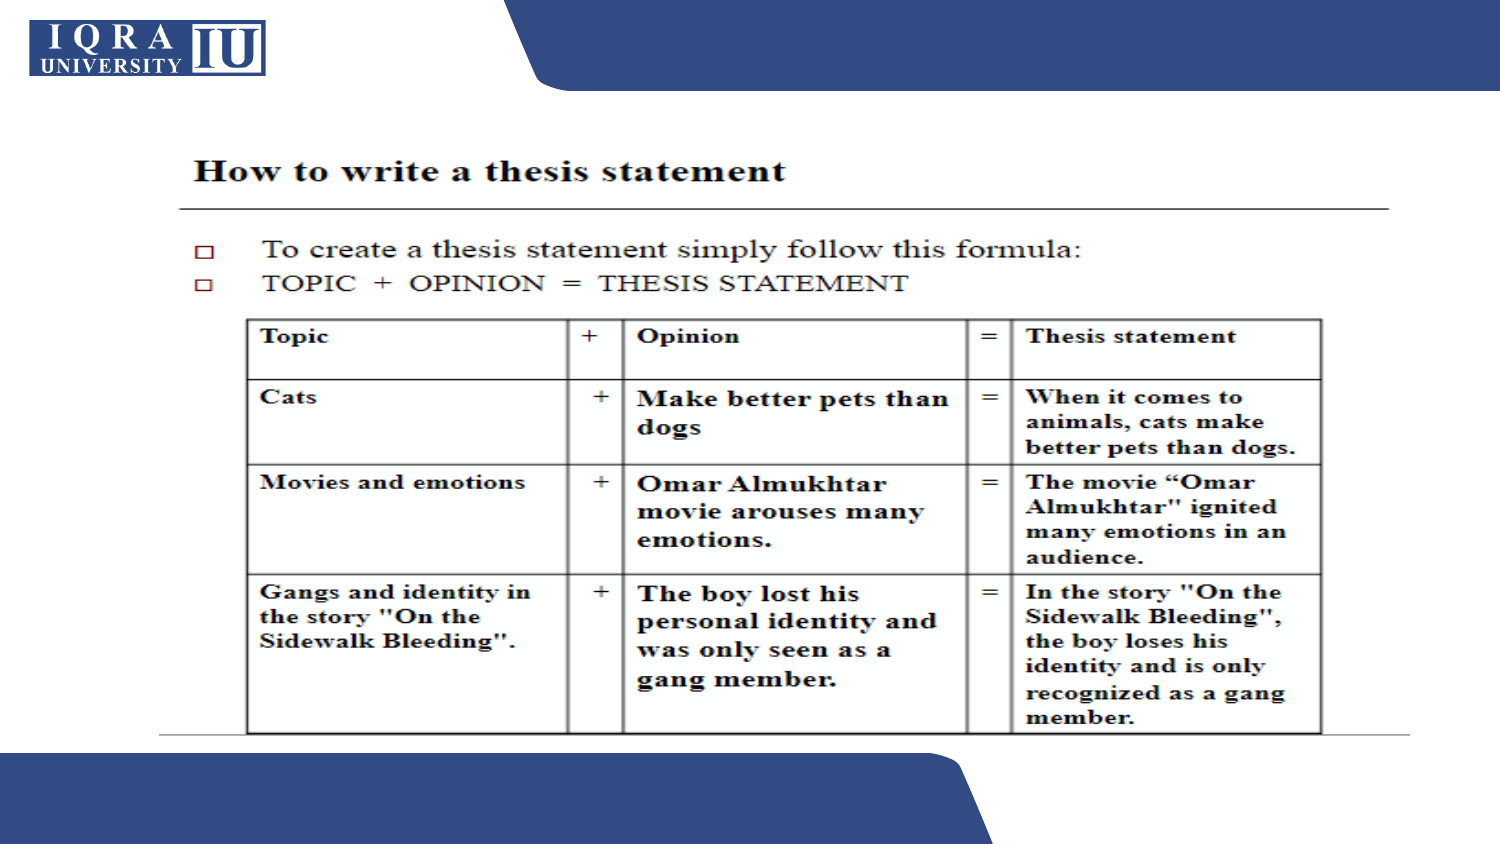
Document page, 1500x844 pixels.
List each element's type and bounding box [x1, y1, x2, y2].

list [159, 90, 1410, 738]
picture [29, 20, 266, 76]
